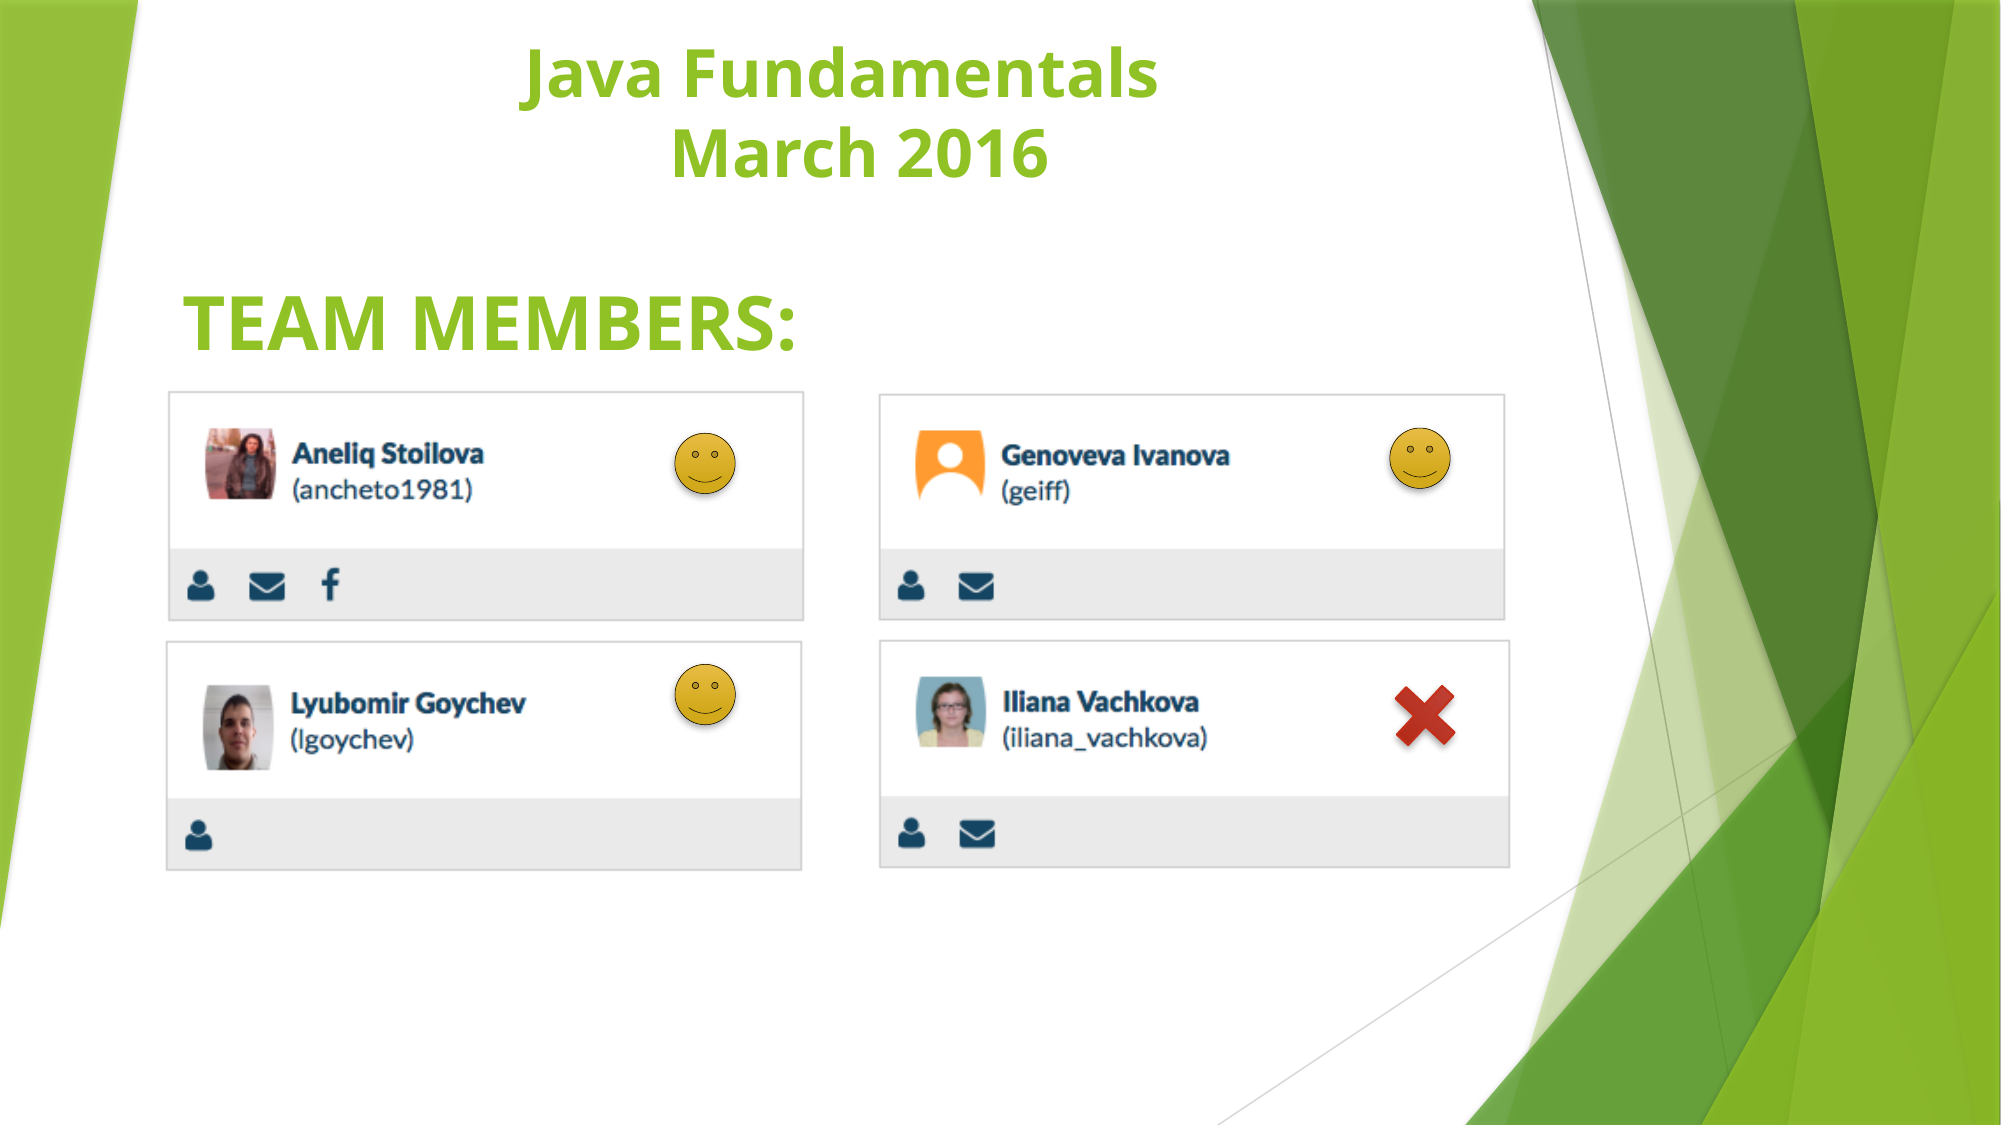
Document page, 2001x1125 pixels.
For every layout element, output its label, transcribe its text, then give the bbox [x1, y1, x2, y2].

text_box Java Fundamentals March 2016 [109, 57, 1610, 199]
picture [161, 635, 806, 873]
picture [165, 388, 808, 626]
picture [875, 634, 1514, 872]
title TEAM MEMBERS: [167, 274, 971, 373]
picture [873, 389, 1509, 627]
